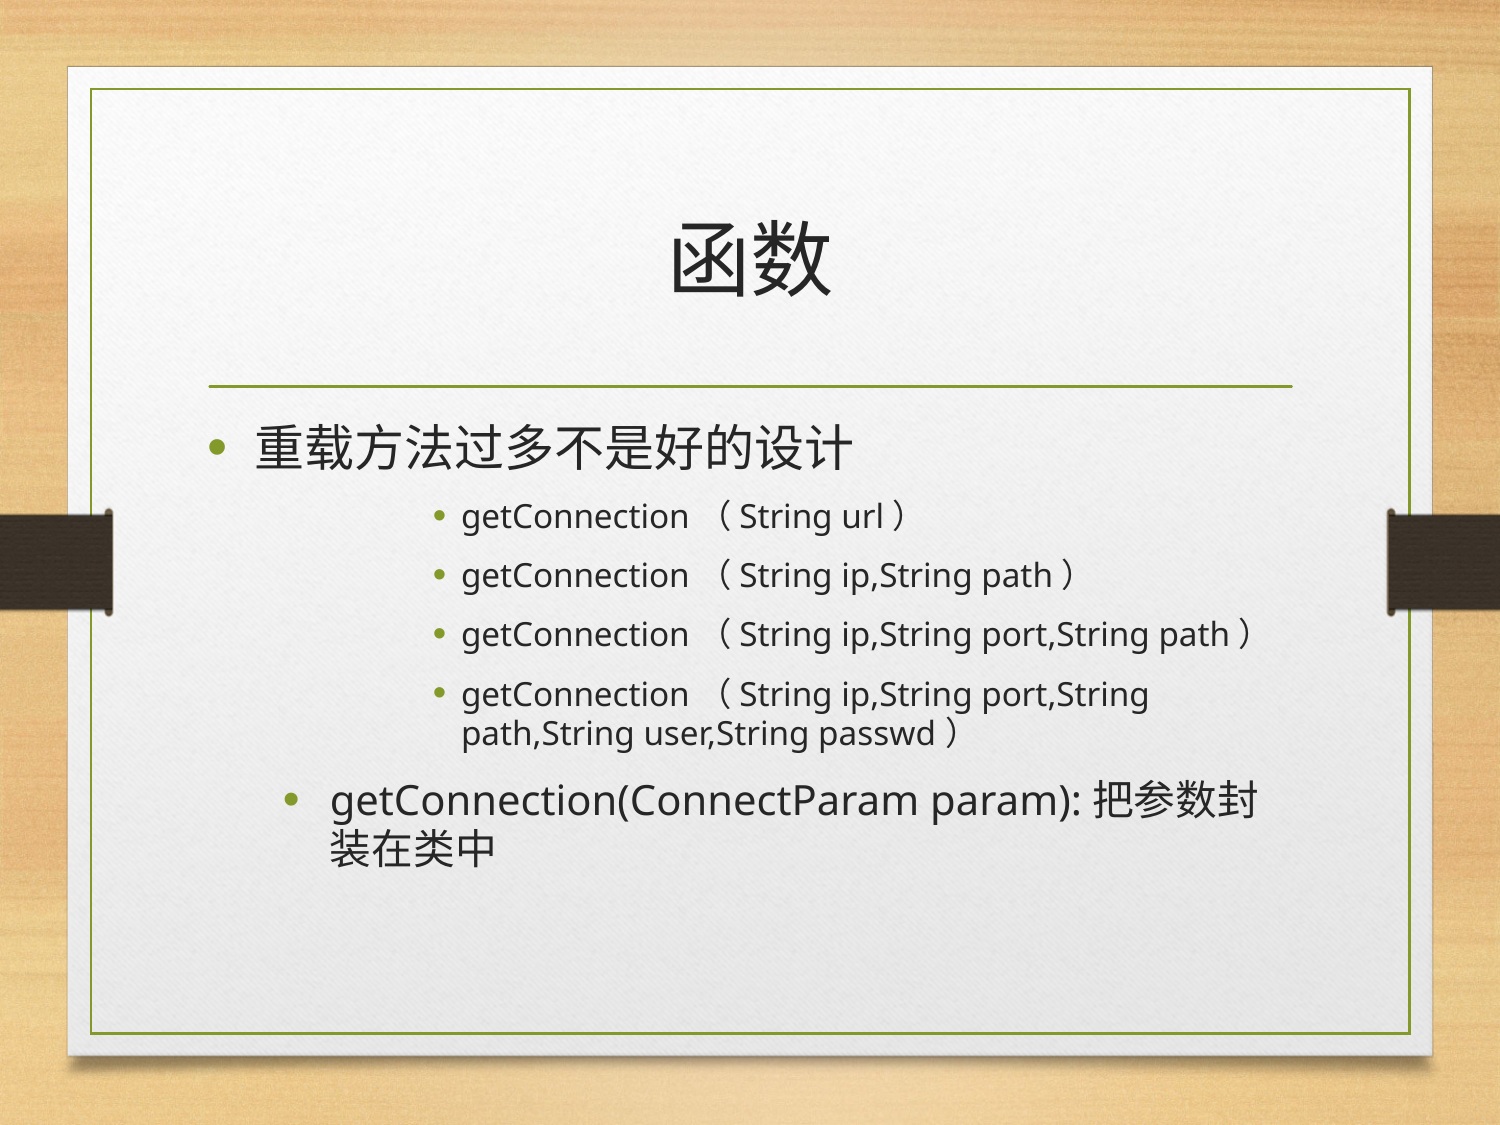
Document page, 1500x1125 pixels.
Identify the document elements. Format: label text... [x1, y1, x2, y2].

list 重载方法过多不是好的设计 getConnection（String url） getConnection（String ip,String path） getConnection（String ip,String port,String path） getConnection（String ip,String port,String path,String user,String passwd） getConnection(ConnectParam param):把参数封装在类中 [192, 408, 1309, 974]
picture [0, 0, 1500, 1125]
title 函数 [192, 150, 1309, 364]
